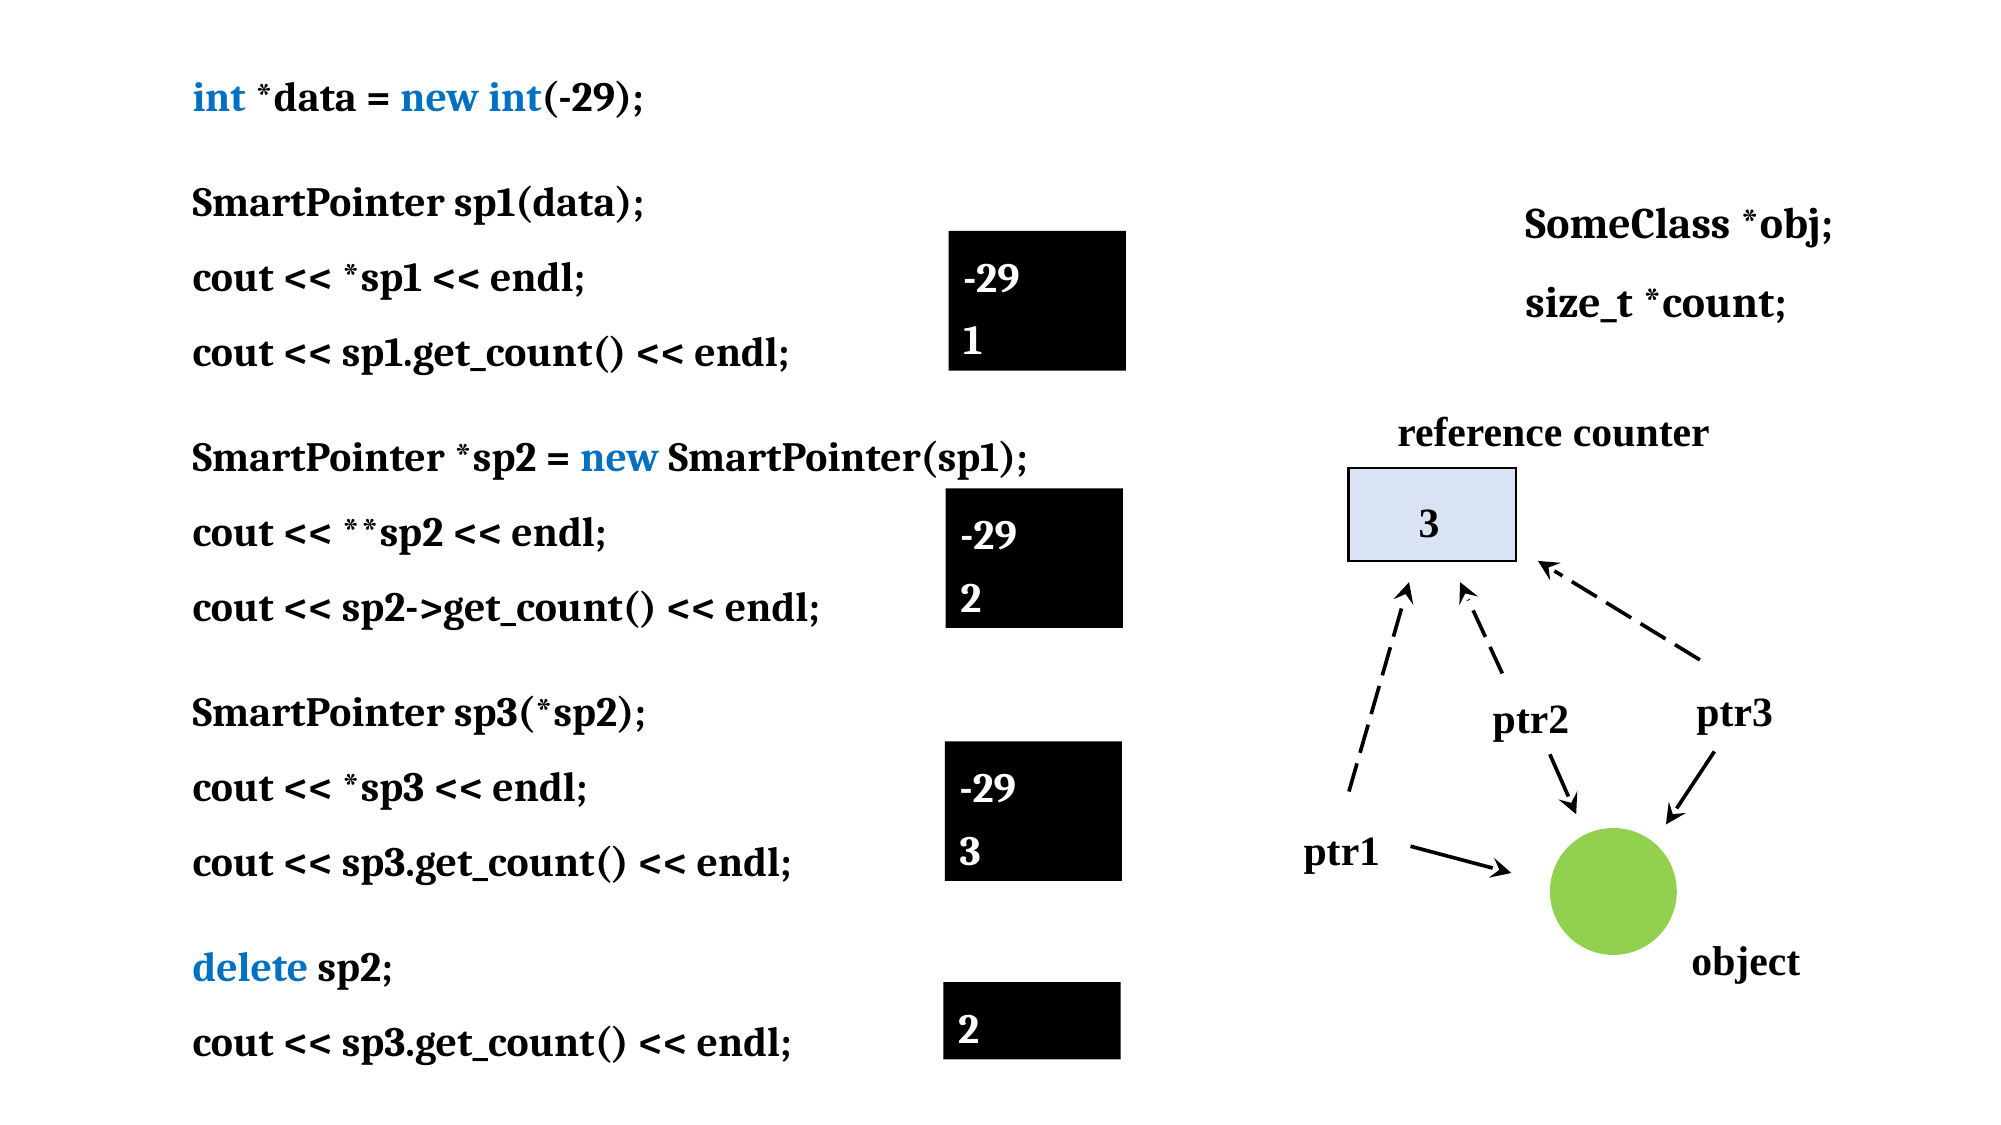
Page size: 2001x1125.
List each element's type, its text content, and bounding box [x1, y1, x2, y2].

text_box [1288, 371, 1863, 984]
text_box int *data = new int(-29); SmartPointer sp1(data); cout << *sp1 << endl; cout << sp1.get_count() << endl; SmartPointer *sp2 = new SmartPointer(sp1); cout << **sp2 << endl; cout << sp2->get_count() << endl; SmartPointer sp3(*sp2); cout << *sp3 << endl; cout << sp3.get_count() << endl; delete sp2; cout << sp3.get_count() << endl; [177, 37, 1118, 1072]
text_box -29 3 [944, 741, 1122, 881]
text_box -29 1 [948, 230, 1126, 371]
text_box 2 [943, 982, 1121, 1060]
text_box -29 2 [945, 488, 1123, 628]
text_box SomeClass *obj; size_t *count; [1510, 161, 1882, 334]
